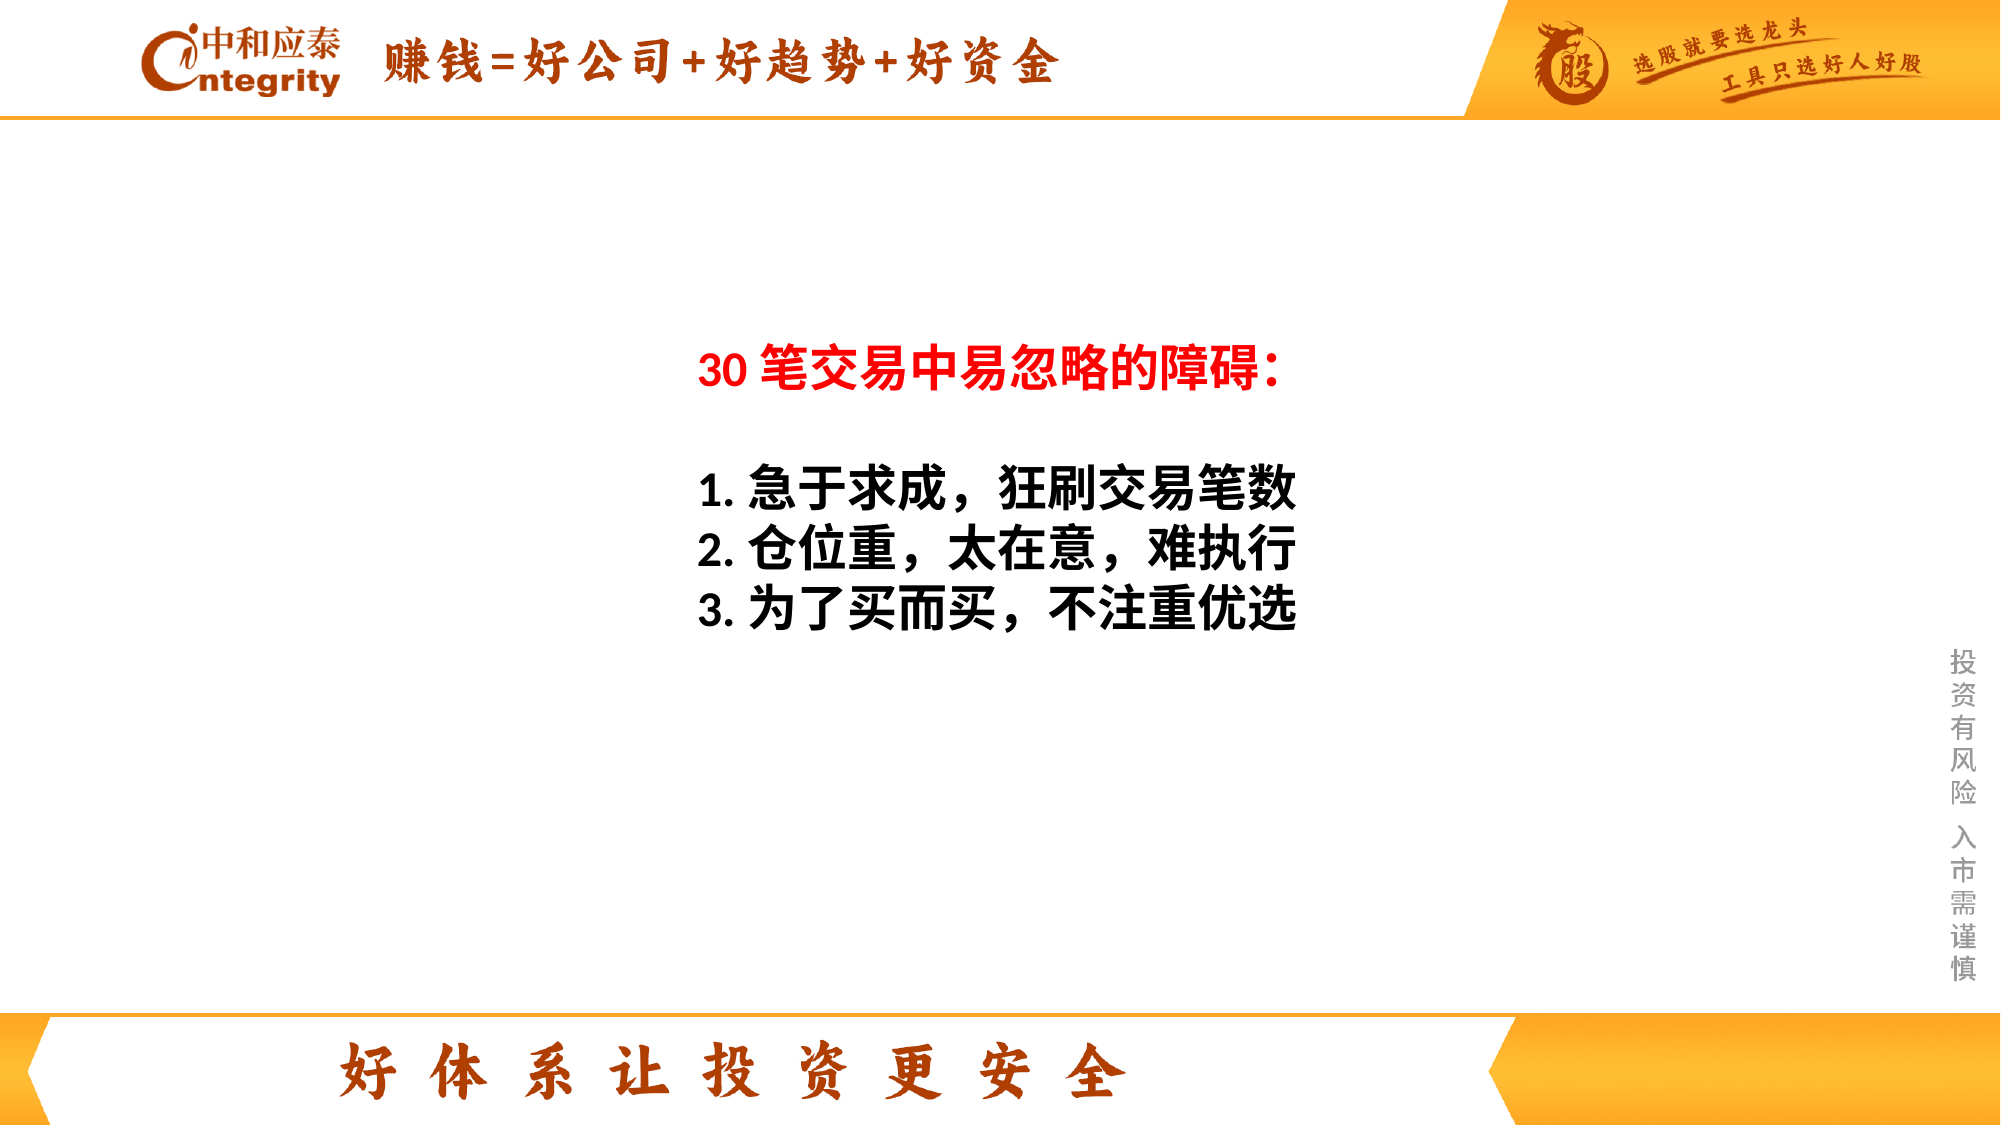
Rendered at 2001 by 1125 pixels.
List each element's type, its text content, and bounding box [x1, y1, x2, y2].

picture [0, 0, 2001, 1125]
text_box 30笔交易中易忽略的障碍： 1.急于求成，狂刷交易笔数 2.仓位重，太在意，难执行 3.为了买而买，不注重优选 [682, 329, 1318, 644]
slide_number [1412, 1042, 1863, 1103]
